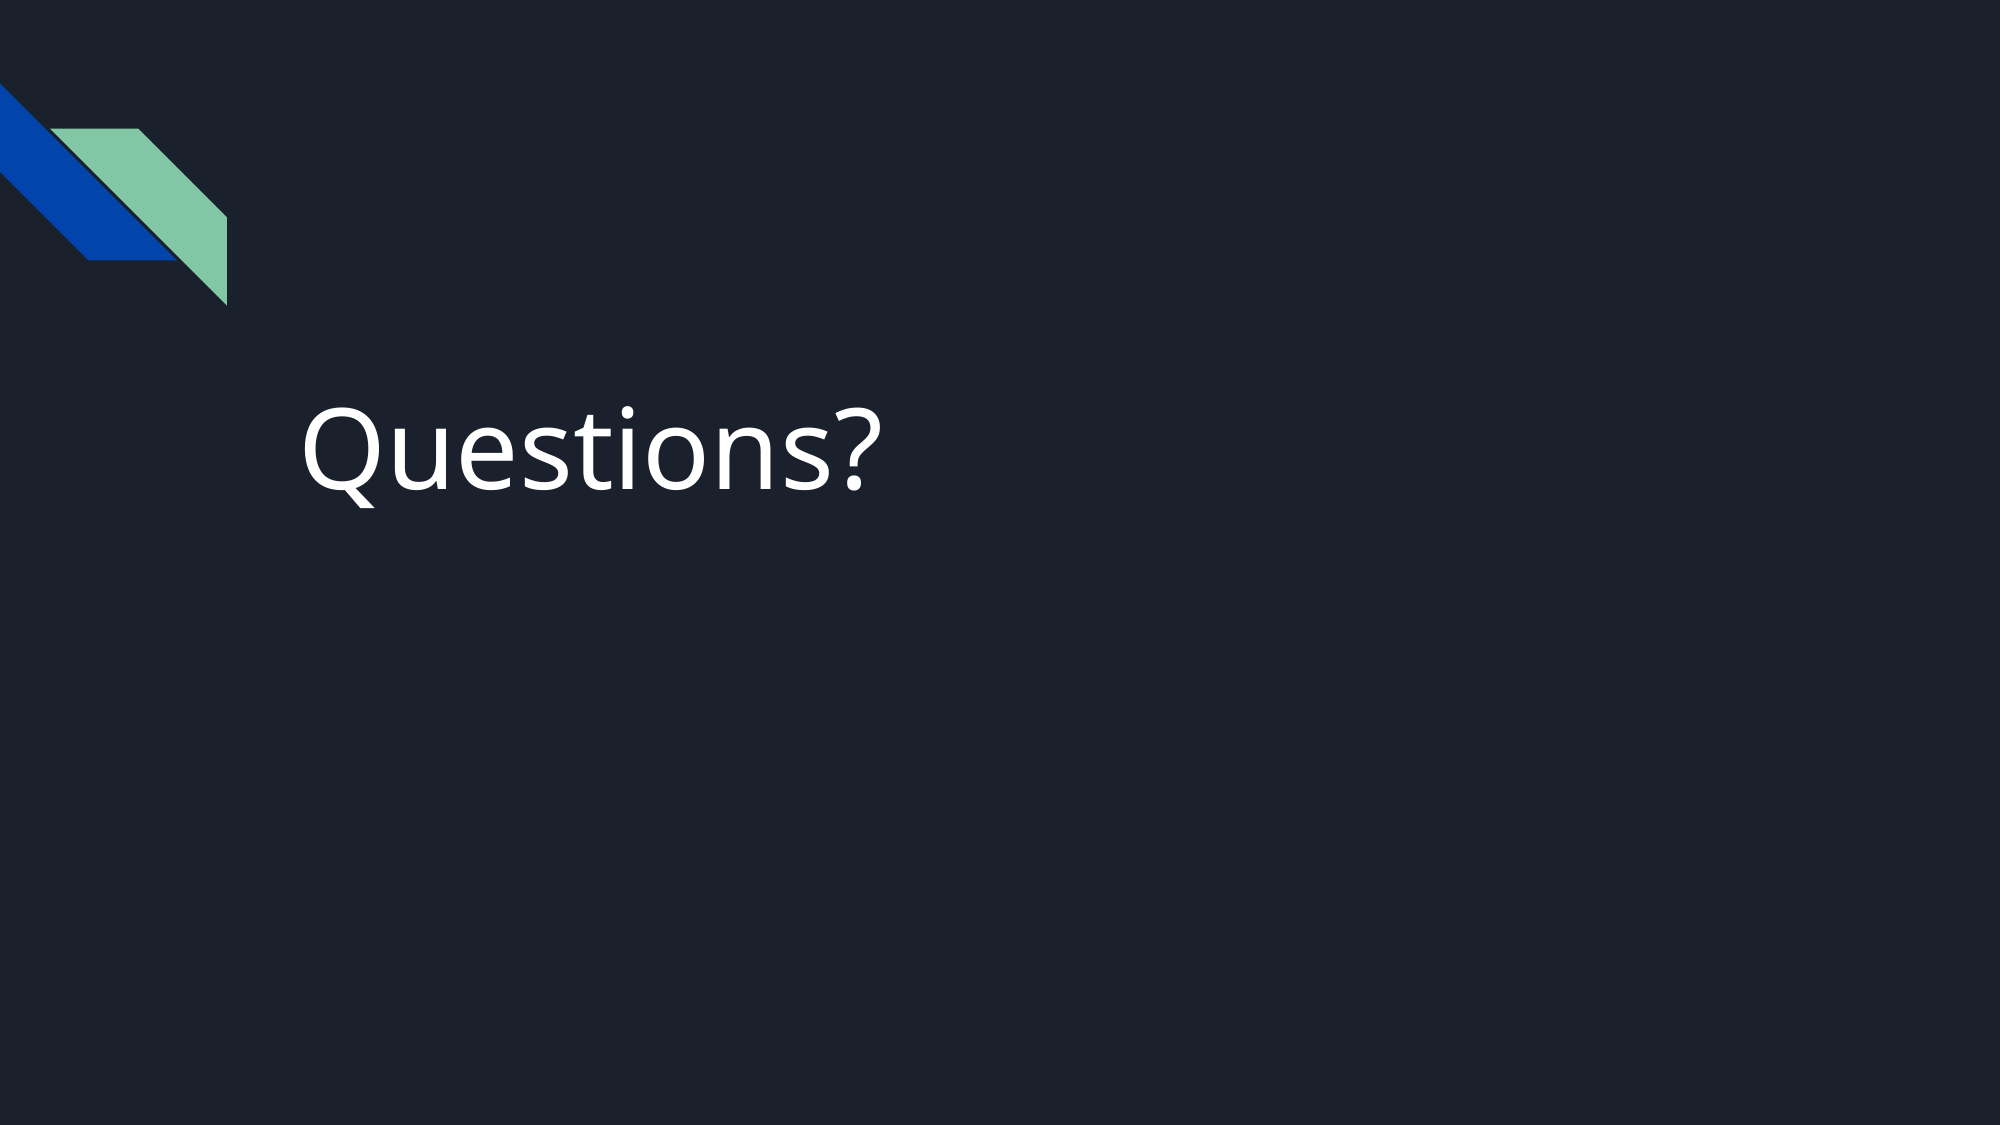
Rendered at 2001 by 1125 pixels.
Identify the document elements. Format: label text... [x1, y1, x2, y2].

list Questions? [283, 342, 1824, 980]
